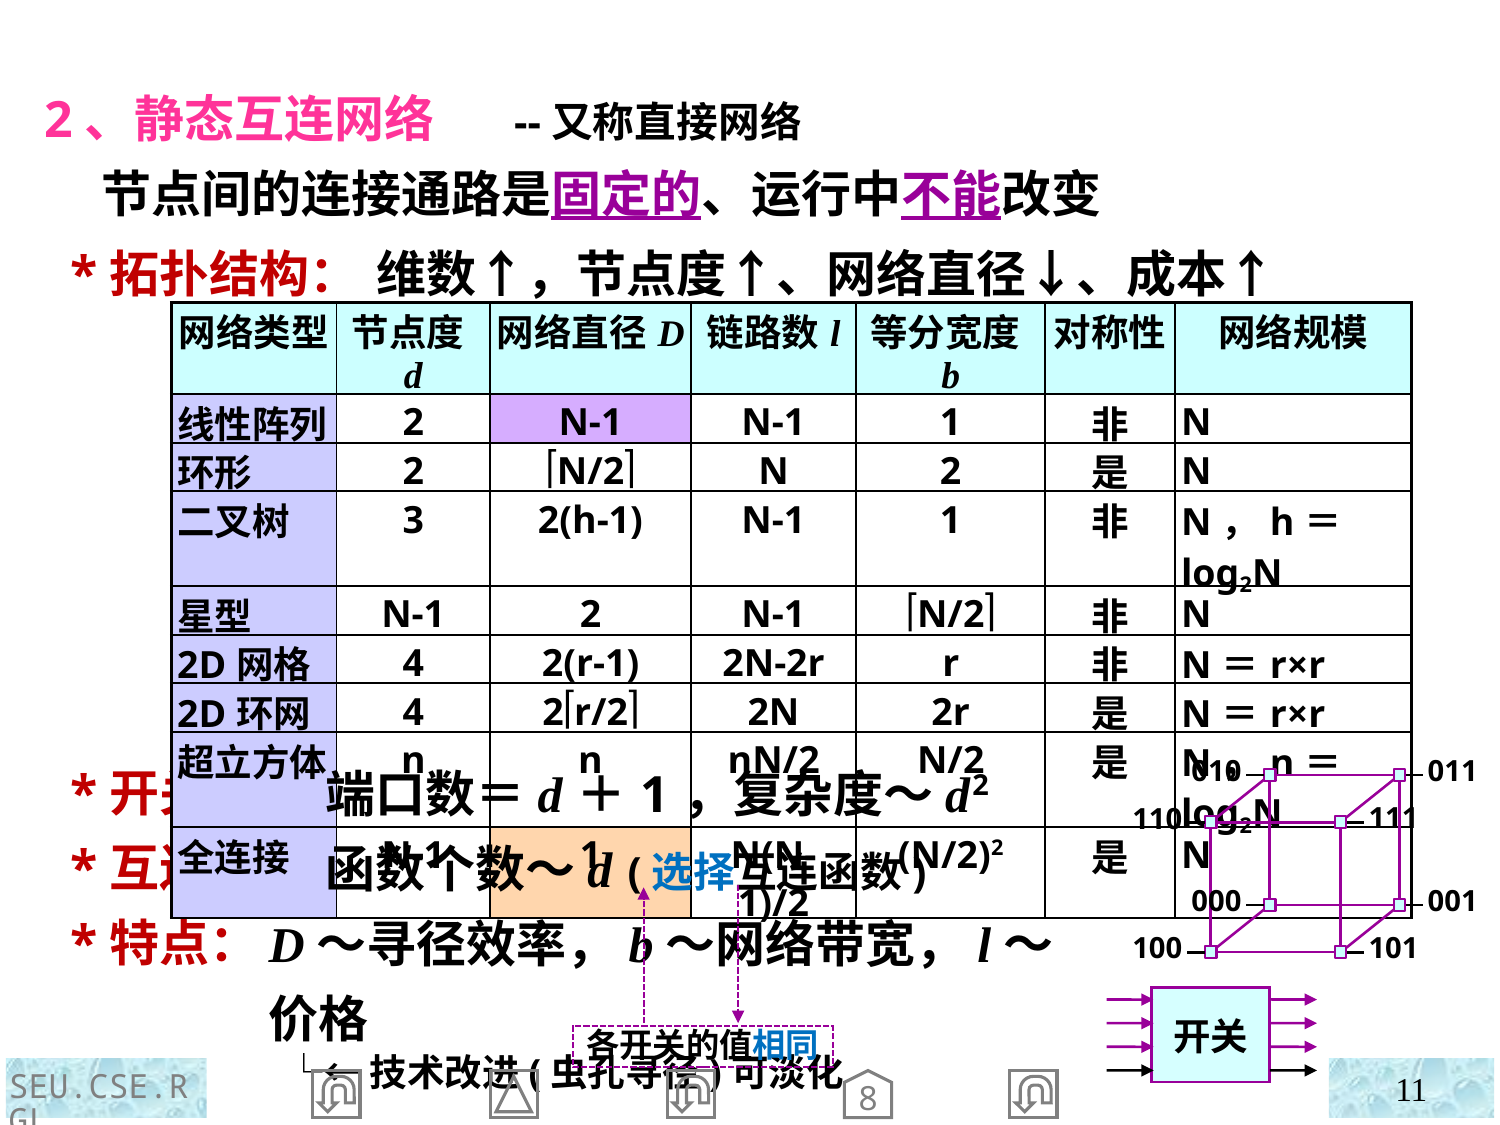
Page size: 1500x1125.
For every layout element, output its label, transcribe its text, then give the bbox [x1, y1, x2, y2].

slide_number 11 [1328, 1058, 1495, 1118]
footer SEU.CSE.RGL [5, 1058, 207, 1118]
text_box [312, 1070, 361, 1118]
table_cell N/2 [857, 587, 1044, 634]
table_cell 超立方体 [173, 733, 336, 826]
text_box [1127, 757, 1483, 965]
table_cell N-1 [692, 395, 855, 442]
table_header 节点度d [337, 304, 489, 393]
table_cell N [692, 444, 855, 490]
table_cell N [1176, 395, 1410, 442]
table_cell 2 [857, 444, 1044, 490]
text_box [572, 884, 833, 1068]
table_cell 非 [1046, 395, 1174, 442]
table_cell N/2 [491, 444, 690, 490]
table_header 等分宽度b [857, 304, 1044, 393]
table_cell 非 [1046, 636, 1174, 682]
table_cell N-1 [491, 395, 690, 442]
table_cell 是 [1117, 828, 1122, 917]
table_cell N＝r×r [1176, 636, 1410, 682]
table_cell N，n＝log2N [1176, 733, 1410, 755]
table_header 网络规模 [1176, 304, 1410, 393]
table_cell N-1 [692, 492, 855, 585]
table_cell 二叉树 [173, 492, 336, 585]
table_header 网络直径D [491, 304, 690, 393]
table_cell n [491, 733, 690, 739]
table_cell 3 [337, 492, 489, 585]
table_cell 2 [337, 444, 489, 490]
table_cell N [1176, 587, 1410, 634]
table_cell 1 [857, 492, 1044, 585]
table_header 网络类型 [173, 304, 336, 393]
text_box [667, 1076, 715, 1118]
table_cell 非 [1046, 587, 1174, 634]
table_cell 2N-2r [692, 636, 855, 682]
table_cell 2r [857, 684, 1044, 731]
table_cell N＝r×r [1176, 684, 1410, 731]
table_cell 星型 [173, 587, 336, 634]
table_cell nN/2 [692, 733, 855, 739]
table_cell 2D环网 [173, 684, 336, 731]
table_cell N，h＝log2N [1176, 492, 1410, 585]
table_cell N [1176, 444, 1410, 490]
table_cell 1 [857, 395, 1044, 442]
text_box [1106, 987, 1318, 1083]
table_cell 是 [1046, 444, 1174, 490]
table_cell 2 [491, 587, 690, 634]
table_cell 非 [1046, 492, 1174, 585]
text_box [1009, 1070, 1058, 1118]
table_cell 是 [1046, 733, 1174, 826]
text_box 维数↑，节点度↑、网络直径↓、成本↑ [361, 219, 1471, 310]
table_cell 2 [337, 395, 489, 442]
table_cell 4 [337, 684, 489, 731]
table_cell 2(r-1) [491, 636, 690, 682]
table_cell N-1 [692, 587, 855, 634]
table_cell r [857, 636, 1044, 682]
text_box [490, 1070, 538, 1118]
table_cell n [337, 733, 489, 739]
table_cell 2D网格 [173, 636, 336, 682]
table_cell 线性阵列 [173, 395, 336, 442]
text_box 2、静态互连网络 --又称直接网络 节点间的连接通路是固定的、运行中不能改变 [29, 65, 1471, 230]
text_box 端口数＝d＋1，复杂度～d2 函数个数～d (选择互连函数) D～寻径效率，b～网络带宽，l～价格 └←技术改进(虫孔寻径)可淡化 [253, 739, 1117, 1102]
table_cell N-1 [337, 587, 489, 634]
table_cell 是 [1046, 684, 1174, 731]
table_header 对称性 [1046, 304, 1174, 393]
table_cell 4 [337, 636, 489, 682]
table_cell 2(h-1) [491, 492, 690, 585]
table_header 链路数l [692, 304, 855, 393]
table_cell 环形 [173, 444, 336, 490]
table_cell 2r/2 [491, 684, 690, 731]
text_box *拓扑结构： *开关元件： *互连特性： *特点： [29, 230, 361, 979]
text_box 8 [844, 1070, 892, 1118]
table_cell 全连接 [173, 828, 253, 917]
table_cell 2N [692, 684, 855, 731]
table_cell N/2 [857, 733, 1044, 739]
